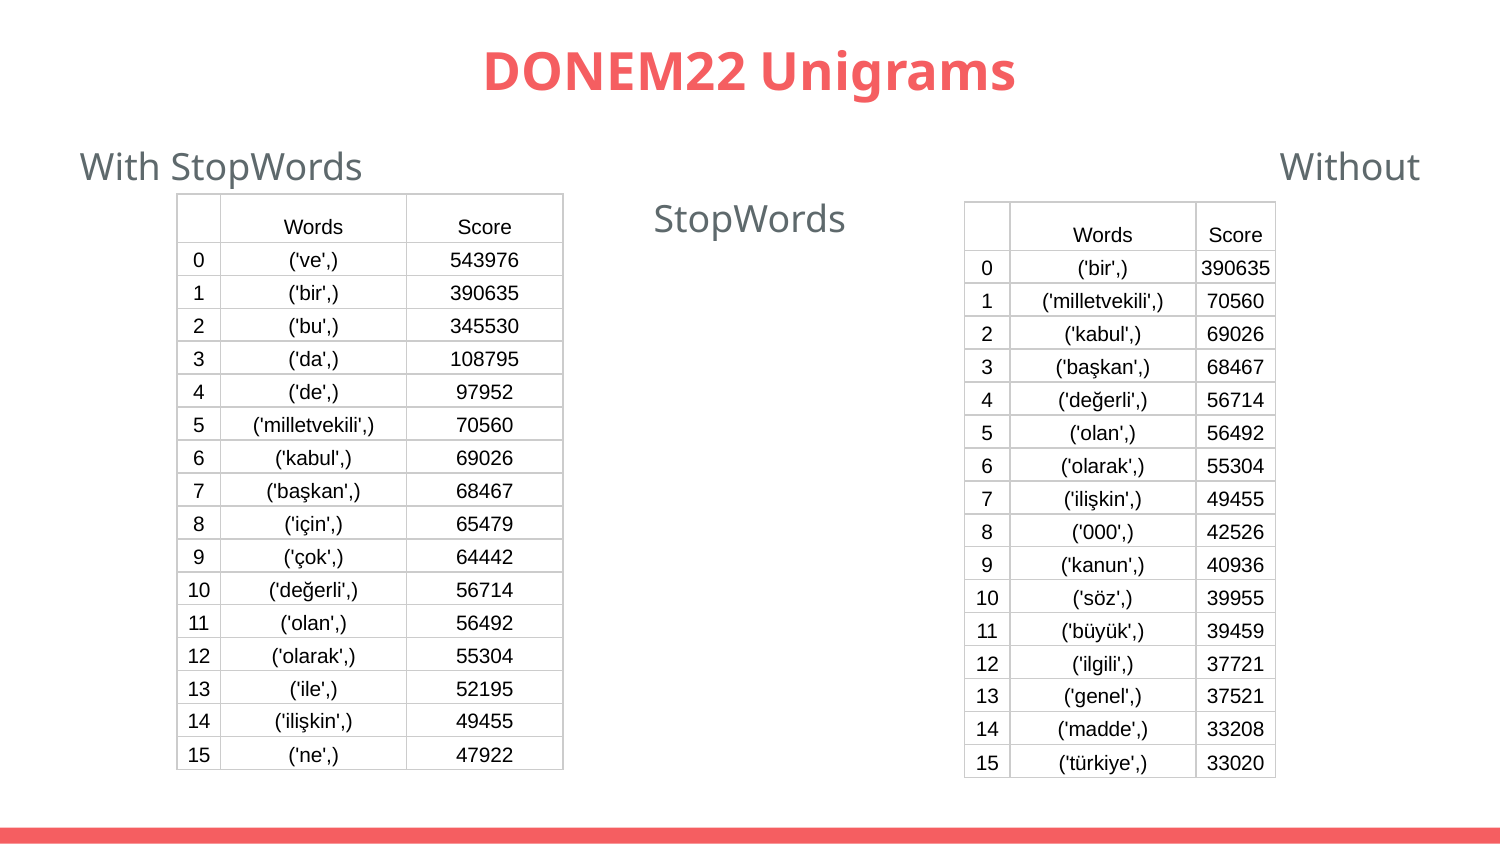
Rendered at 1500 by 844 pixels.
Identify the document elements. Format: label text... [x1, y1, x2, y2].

table_cell 52195 [407, 671, 562, 703]
table_cell 0 [965, 251, 1009, 282]
table_cell ('söz',) [1011, 580, 1195, 612]
table_cell 390635 [407, 276, 562, 308]
table_cell 64442 [407, 540, 562, 571]
table_cell 68467 [407, 474, 562, 505]
table_cell 10 [178, 573, 220, 604]
table_cell ('değerli',) [221, 573, 406, 604]
table_cell 3 [965, 350, 1009, 381]
table_cell 1 [178, 276, 220, 308]
table_cell 6 [965, 449, 1009, 480]
table_cell 9 [965, 547, 1009, 579]
table_cell 10 [965, 580, 1009, 612]
table_cell ('ilişkin',) [221, 704, 406, 736]
table_cell 49455 [1197, 482, 1275, 513]
table_cell 14 [965, 712, 1009, 744]
table_cell 13 [965, 679, 1009, 711]
table_cell 7 [178, 474, 220, 505]
table_cell 47922 [407, 737, 562, 769]
table_cell ('ve',) [221, 243, 406, 275]
table_cell 11 [965, 613, 1009, 645]
table_cell 11 [178, 605, 220, 637]
table_cell 9 [178, 540, 220, 571]
table_cell 13 [178, 671, 220, 703]
table_cell 4 [178, 375, 220, 406]
table_cell 42526 [1197, 515, 1275, 546]
table_cell ('olan',) [221, 605, 406, 637]
table_cell 97952 [407, 375, 562, 406]
table_cell ('bir',) [221, 276, 406, 308]
title DONEM22 Unigrams [51, 18, 1449, 121]
table_cell ('genel',) [1011, 679, 1195, 711]
table_cell 70560 [407, 408, 562, 439]
table_cell 12 [965, 646, 1009, 678]
table_cell 55304 [1197, 449, 1275, 480]
table_cell ('ilişkin',) [1011, 482, 1195, 513]
table_cell ('olarak',) [1011, 449, 1195, 480]
table_cell ('başkan',) [1011, 350, 1195, 381]
table_header Score [1197, 203, 1275, 250]
table_cell 55304 [407, 638, 562, 670]
table_cell 108795 [407, 342, 562, 373]
table_cell 56714 [1197, 383, 1275, 414]
table_cell 14 [178, 704, 220, 736]
table_cell ('milletvekili',) [221, 408, 406, 439]
table_cell 0 [178, 243, 220, 275]
table_cell 7 [965, 482, 1009, 513]
table_cell 68467 [1197, 350, 1275, 381]
table_cell 2 [178, 309, 220, 340]
table_cell ('milletvekili',) [1011, 284, 1195, 315]
table_cell ('ilgili',) [1011, 646, 1195, 678]
table_cell 33208 [1197, 712, 1275, 744]
table_cell 56492 [1197, 416, 1275, 447]
table_cell 12 [178, 638, 220, 670]
table_cell 8 [965, 515, 1009, 546]
table_cell ('türkiye',) [1011, 745, 1195, 777]
table_cell ('büyük',) [1011, 613, 1195, 645]
table_cell ('000',) [1011, 515, 1195, 546]
table_cell 56492 [407, 605, 562, 637]
table_header [965, 203, 1009, 250]
table_cell 39955 [1197, 580, 1275, 612]
table_cell ('başkan',) [221, 474, 406, 505]
table_cell 56714 [407, 573, 562, 604]
table_cell ('kabul',) [1011, 317, 1195, 348]
table_cell 39459 [1197, 613, 1275, 645]
table_header Score [407, 195, 562, 242]
table_cell 8 [178, 507, 220, 538]
table_cell 40936 [1197, 547, 1275, 579]
table_cell 69026 [1197, 317, 1275, 348]
table_cell 5 [178, 408, 220, 439]
table_cell ('kabul',) [221, 441, 406, 472]
table_cell 1 [965, 284, 1009, 315]
table_header [178, 195, 220, 242]
table_cell 345530 [407, 309, 562, 340]
table_cell 37721 [1197, 646, 1275, 678]
table_cell ('bu',) [221, 309, 406, 340]
table_cell 69026 [407, 441, 562, 472]
table_cell ('kanun',) [1011, 547, 1195, 579]
table_cell 37521 [1197, 679, 1275, 711]
table_cell ('için',) [221, 507, 406, 538]
table_cell ('olarak',) [221, 638, 406, 670]
table_cell 2 [965, 317, 1009, 348]
table_cell ('bir',) [1011, 251, 1195, 282]
table_cell 5 [965, 416, 1009, 447]
table_header Words [1011, 203, 1195, 250]
table_cell 15 [178, 737, 220, 769]
table_cell 65479 [407, 507, 562, 538]
table_cell 70560 [1197, 284, 1275, 315]
table_cell 4 [965, 383, 1009, 414]
table_cell 33020 [1197, 745, 1275, 777]
table_cell 3 [178, 342, 220, 373]
table_cell 543976 [407, 243, 562, 275]
table_cell 390635 [1197, 251, 1275, 282]
list With StopWords Without StopWords [51, 121, 1449, 202]
table_cell ('madde',) [1011, 712, 1195, 744]
table_cell ('çok',) [221, 540, 406, 571]
table_cell 15 [965, 745, 1009, 777]
table_cell ('olan',) [1011, 416, 1195, 447]
table_cell 6 [178, 441, 220, 472]
table_cell ('de',) [221, 375, 406, 406]
table_cell ('ile',) [221, 671, 406, 703]
table_header Words [221, 195, 406, 242]
table_cell ('ne',) [221, 737, 406, 769]
table_cell ('değerli',) [1011, 383, 1195, 414]
table_cell 49455 [407, 704, 562, 736]
table_cell ('da',) [221, 342, 406, 373]
